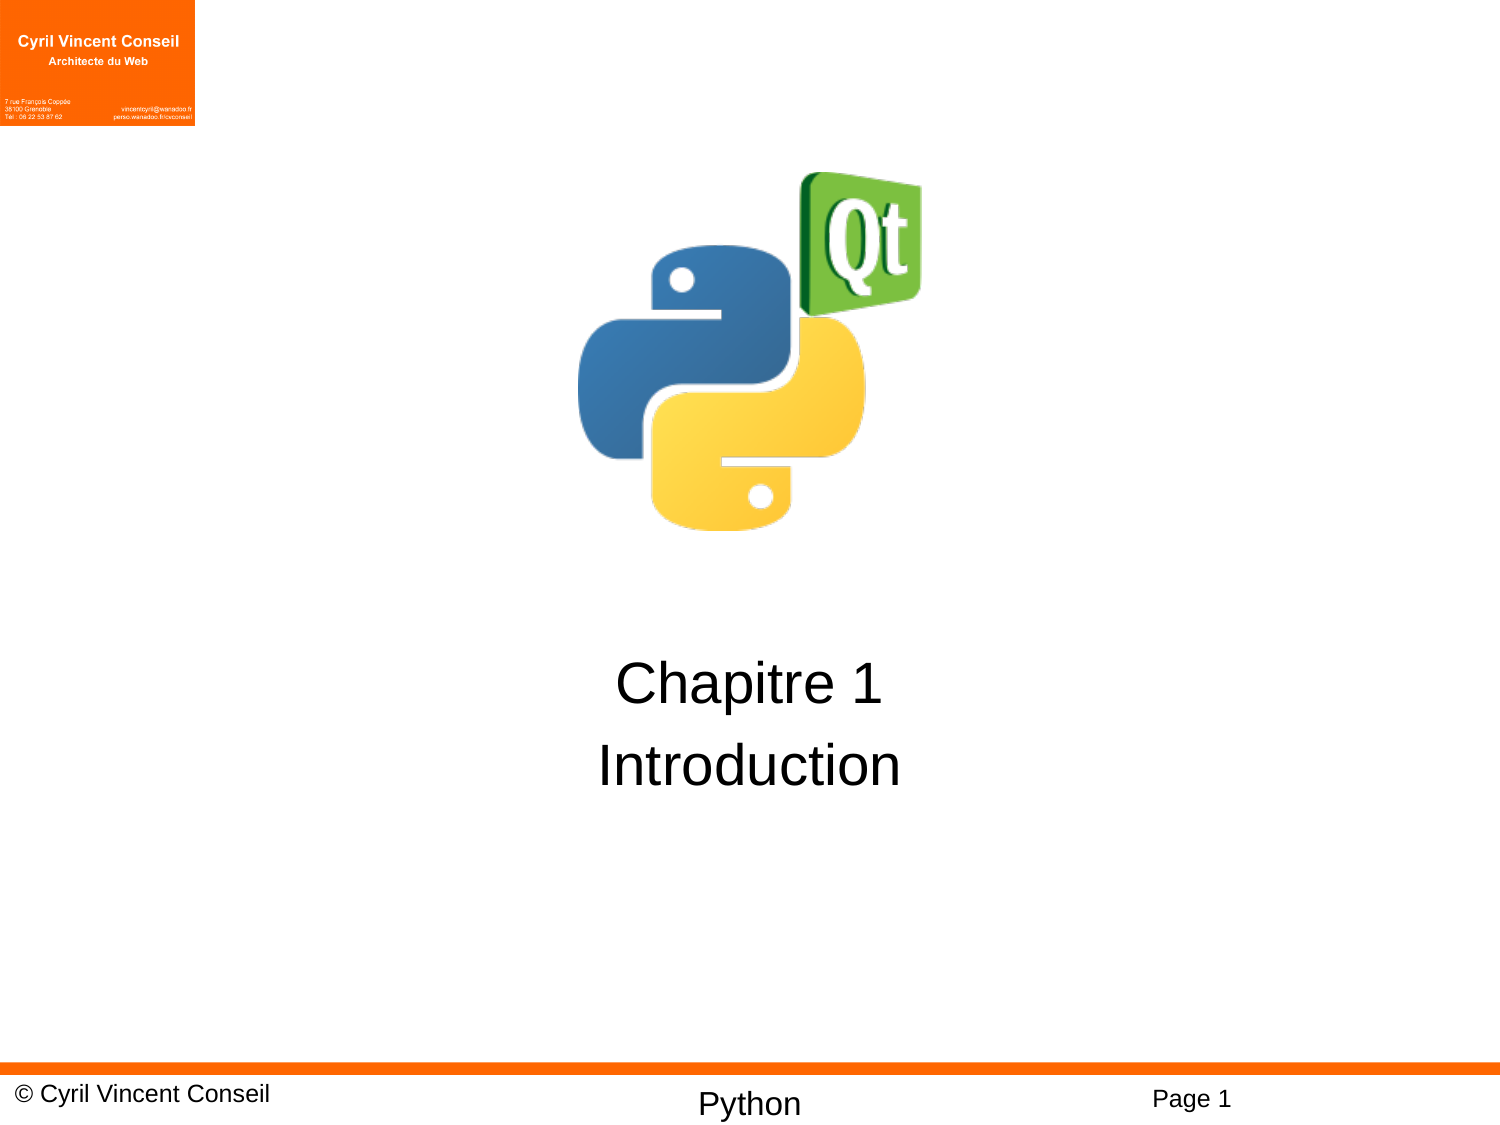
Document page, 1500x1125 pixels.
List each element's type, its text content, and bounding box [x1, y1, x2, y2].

picture [0, 0, 195, 126]
subtitle Chapitre 1 Introduction [225, 637, 1275, 925]
picture [577, 172, 923, 531]
